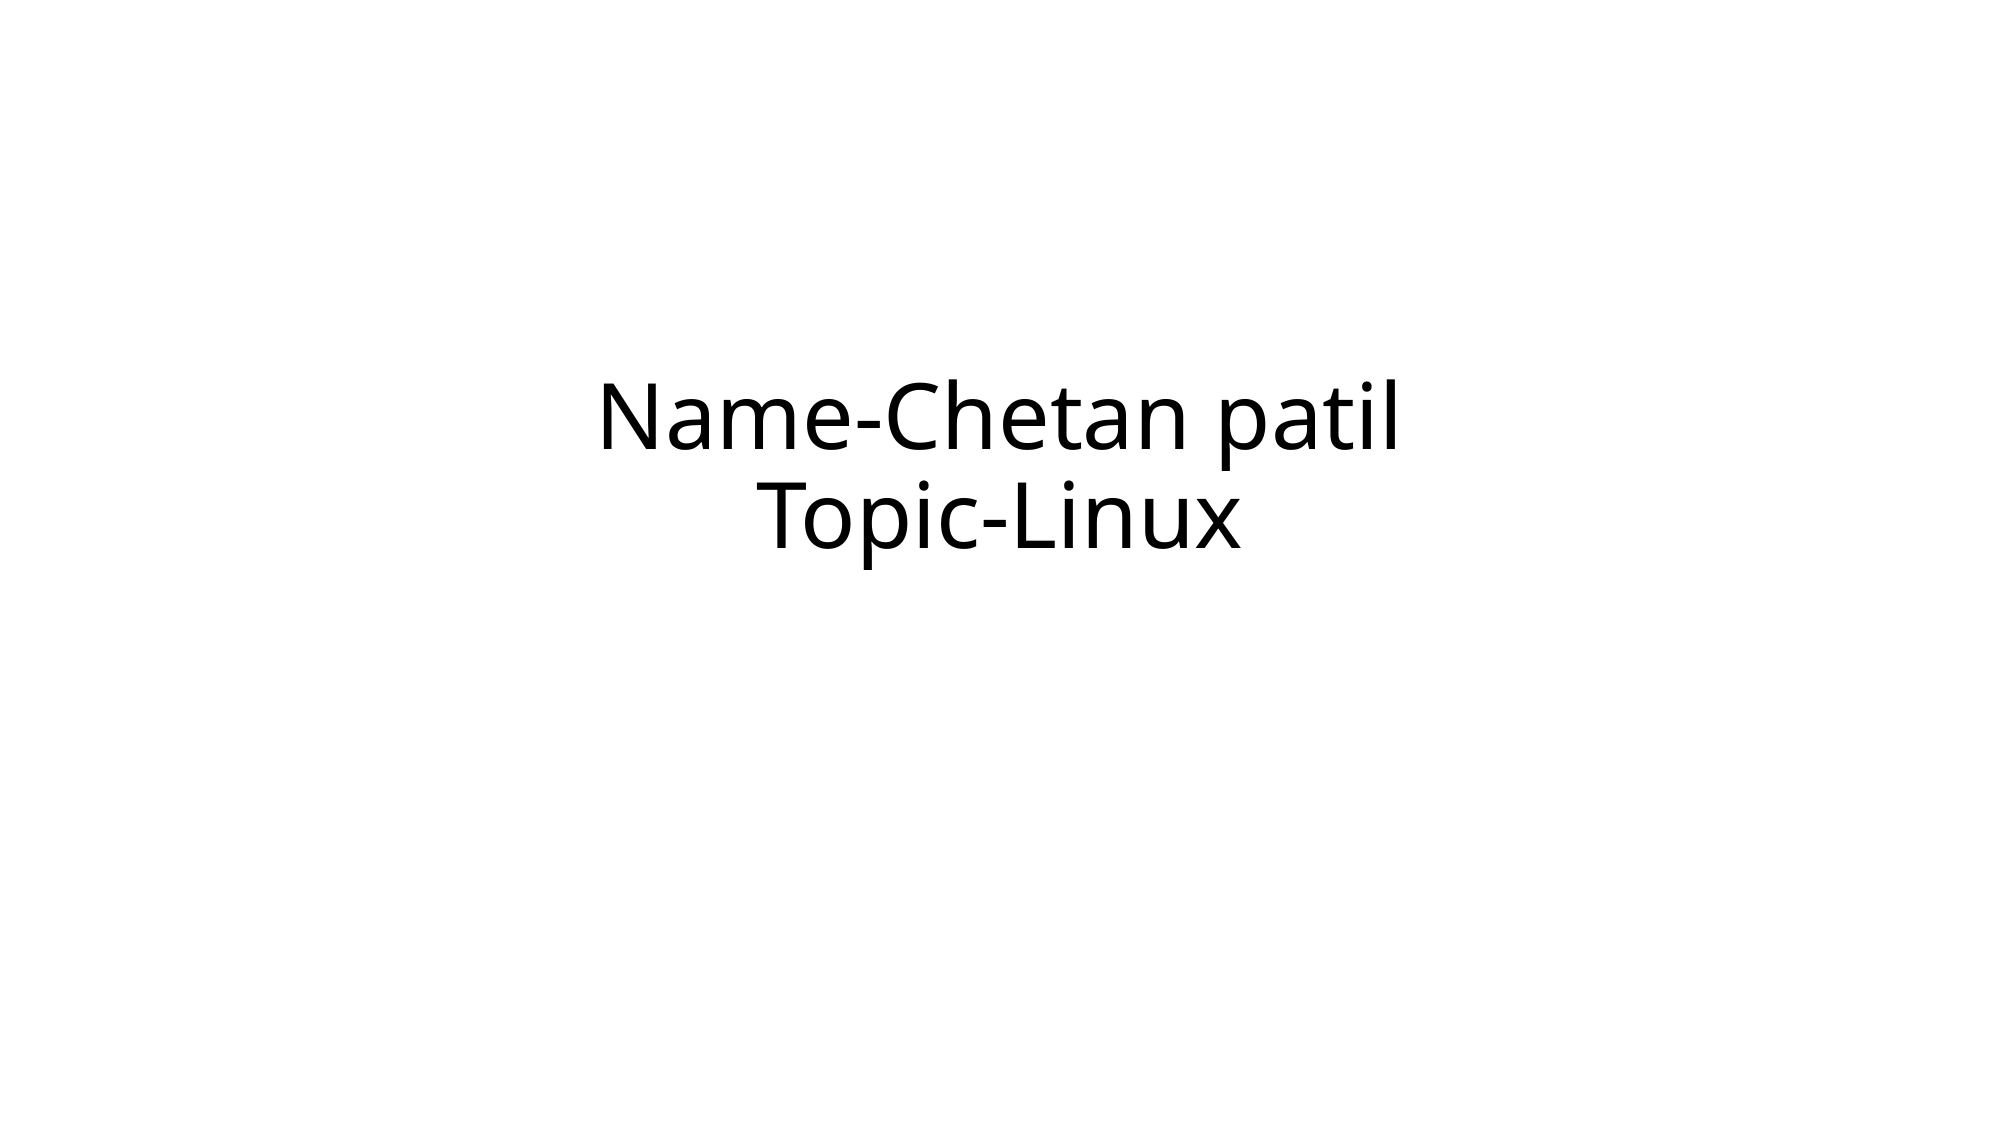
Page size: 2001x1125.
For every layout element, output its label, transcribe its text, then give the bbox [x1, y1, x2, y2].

title Name-Chetan patil Topic-Linux [249, 184, 1750, 576]
